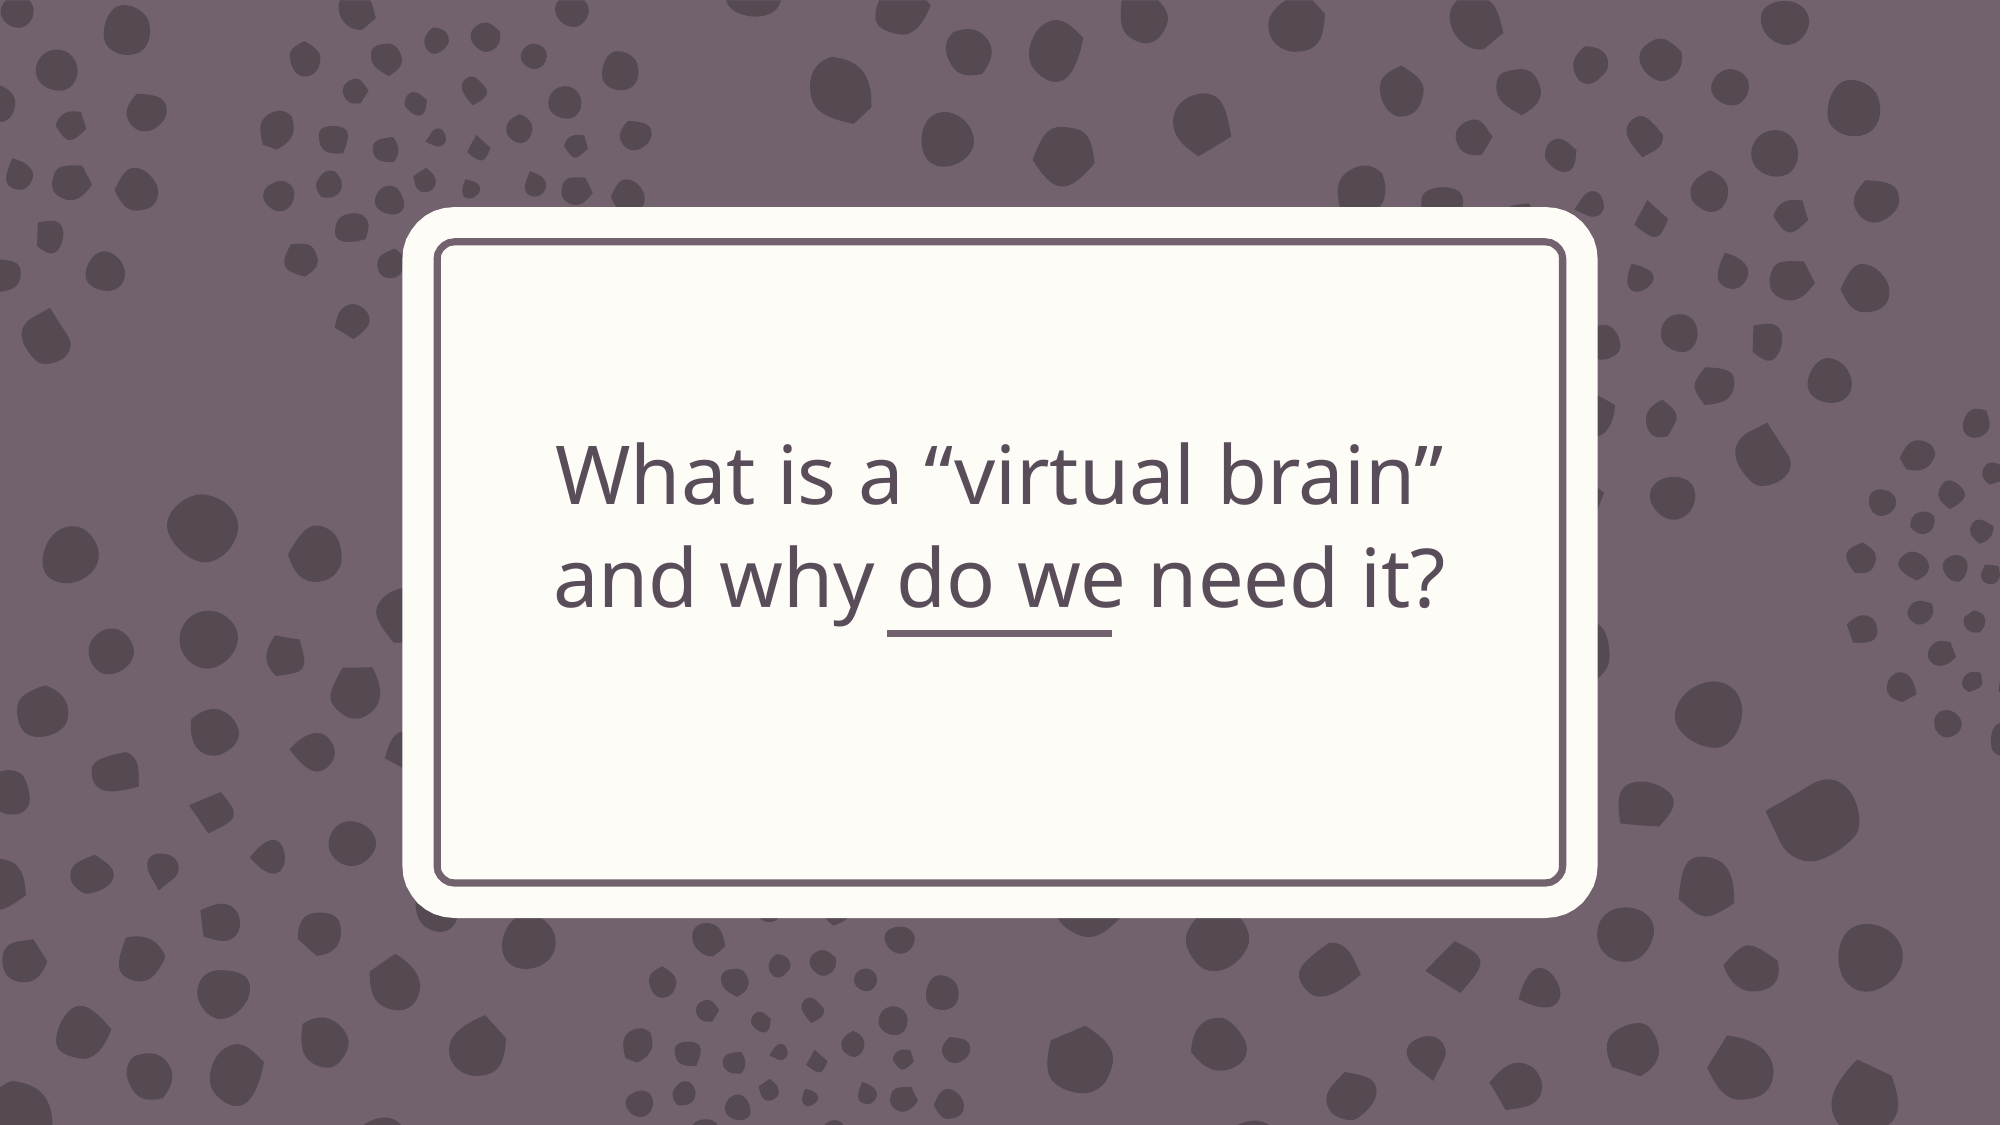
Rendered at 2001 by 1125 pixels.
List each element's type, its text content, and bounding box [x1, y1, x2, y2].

title What is a “virtual brain” and why do we need it? [519, 411, 1481, 714]
